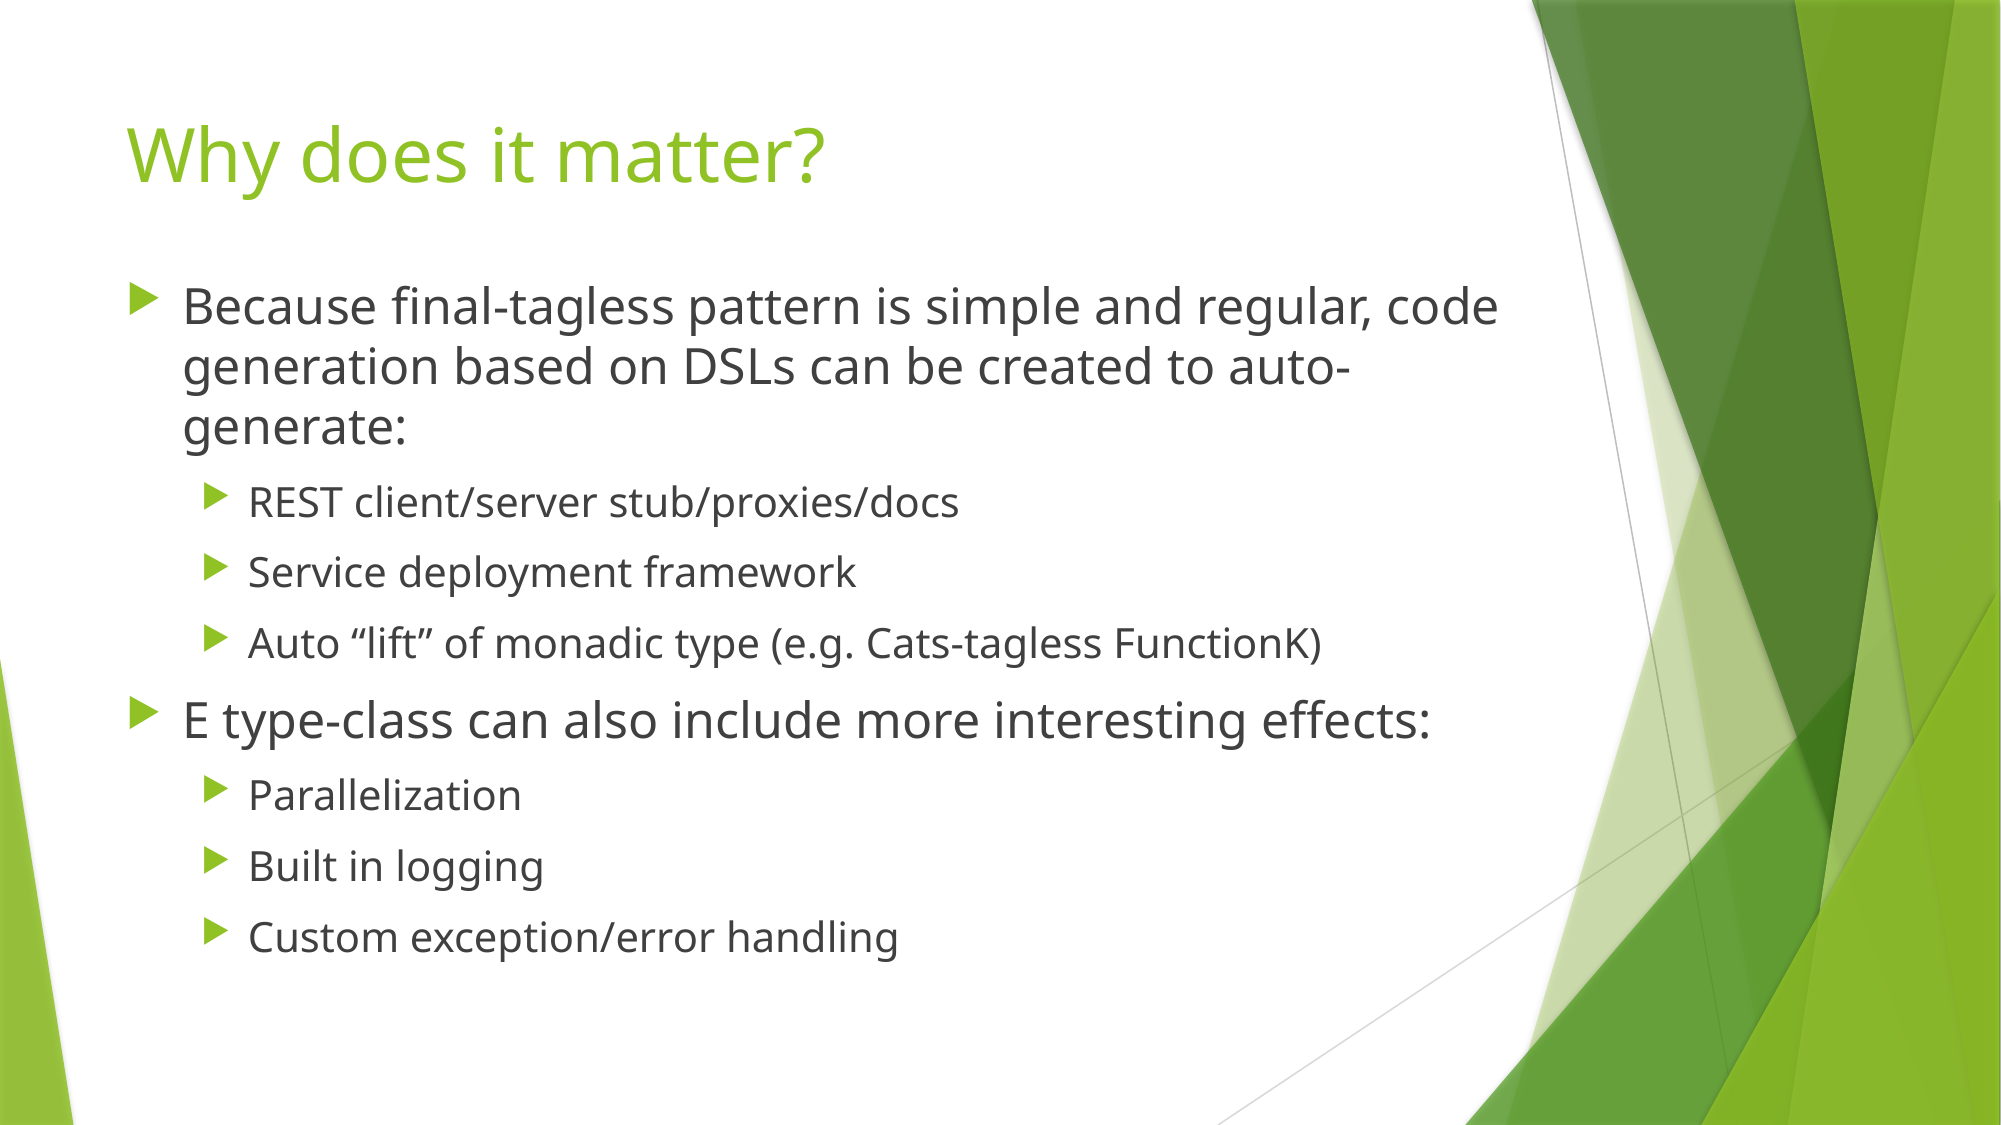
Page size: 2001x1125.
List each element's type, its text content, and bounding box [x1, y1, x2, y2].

title Why does it matter? [111, 99, 1522, 236]
list Because final-tagless pattern is simple and regular, code generation based on DSLs can be created to auto-generate: REST client/server stub/proxies/docs Service deployment framework Auto “lift” of monadic type (e.g. Cats-tagless FunctionK) E type-class can also include more interesting effects: Parallelization Built in logging Custom exception/error handling [111, 266, 1558, 992]
